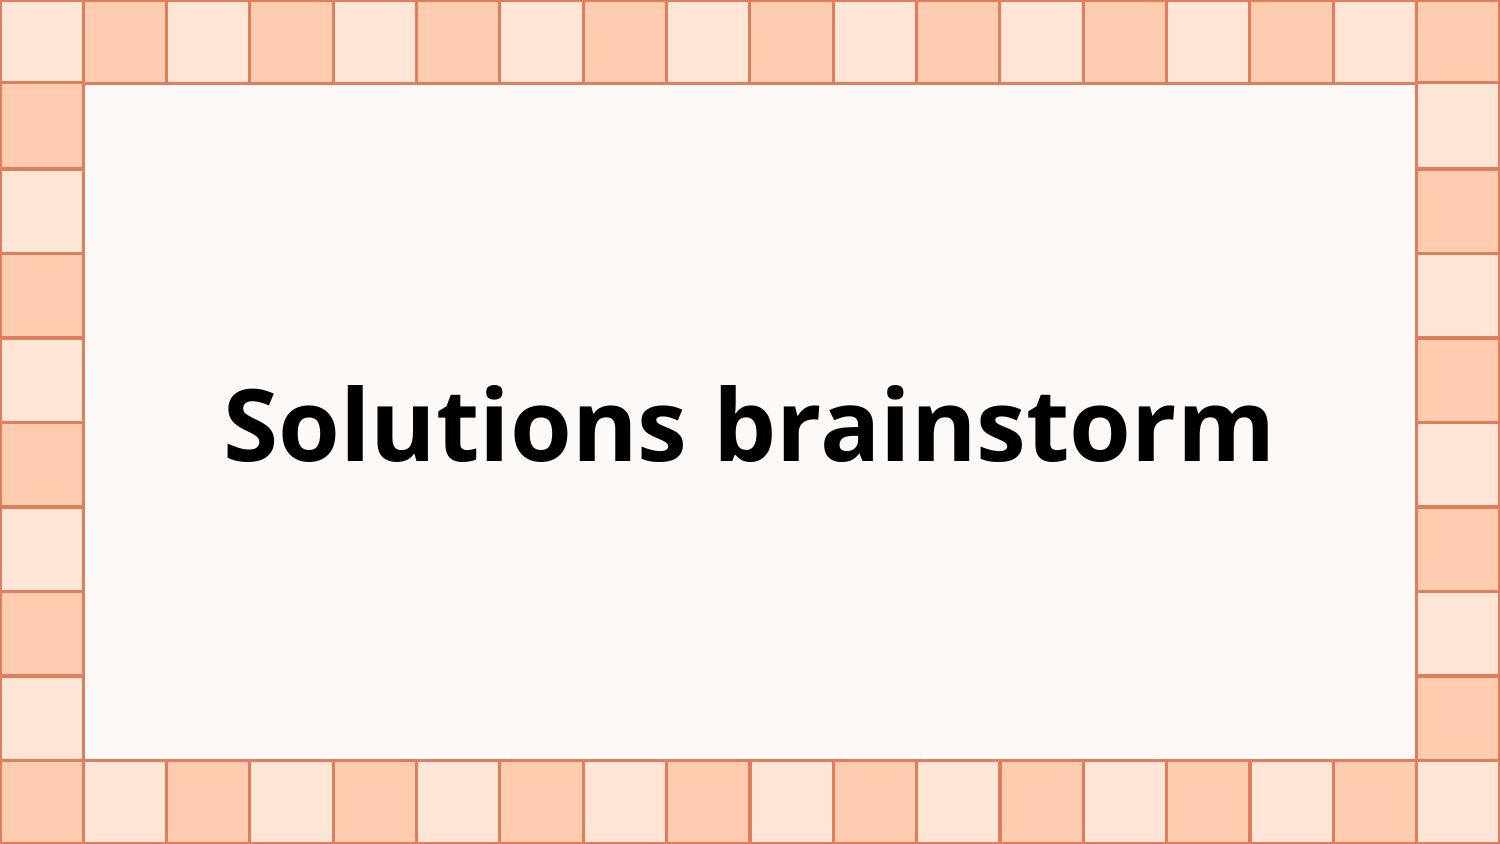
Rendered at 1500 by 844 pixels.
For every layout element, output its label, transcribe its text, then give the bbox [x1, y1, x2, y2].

title Solutions brainstorm [203, 329, 1297, 514]
